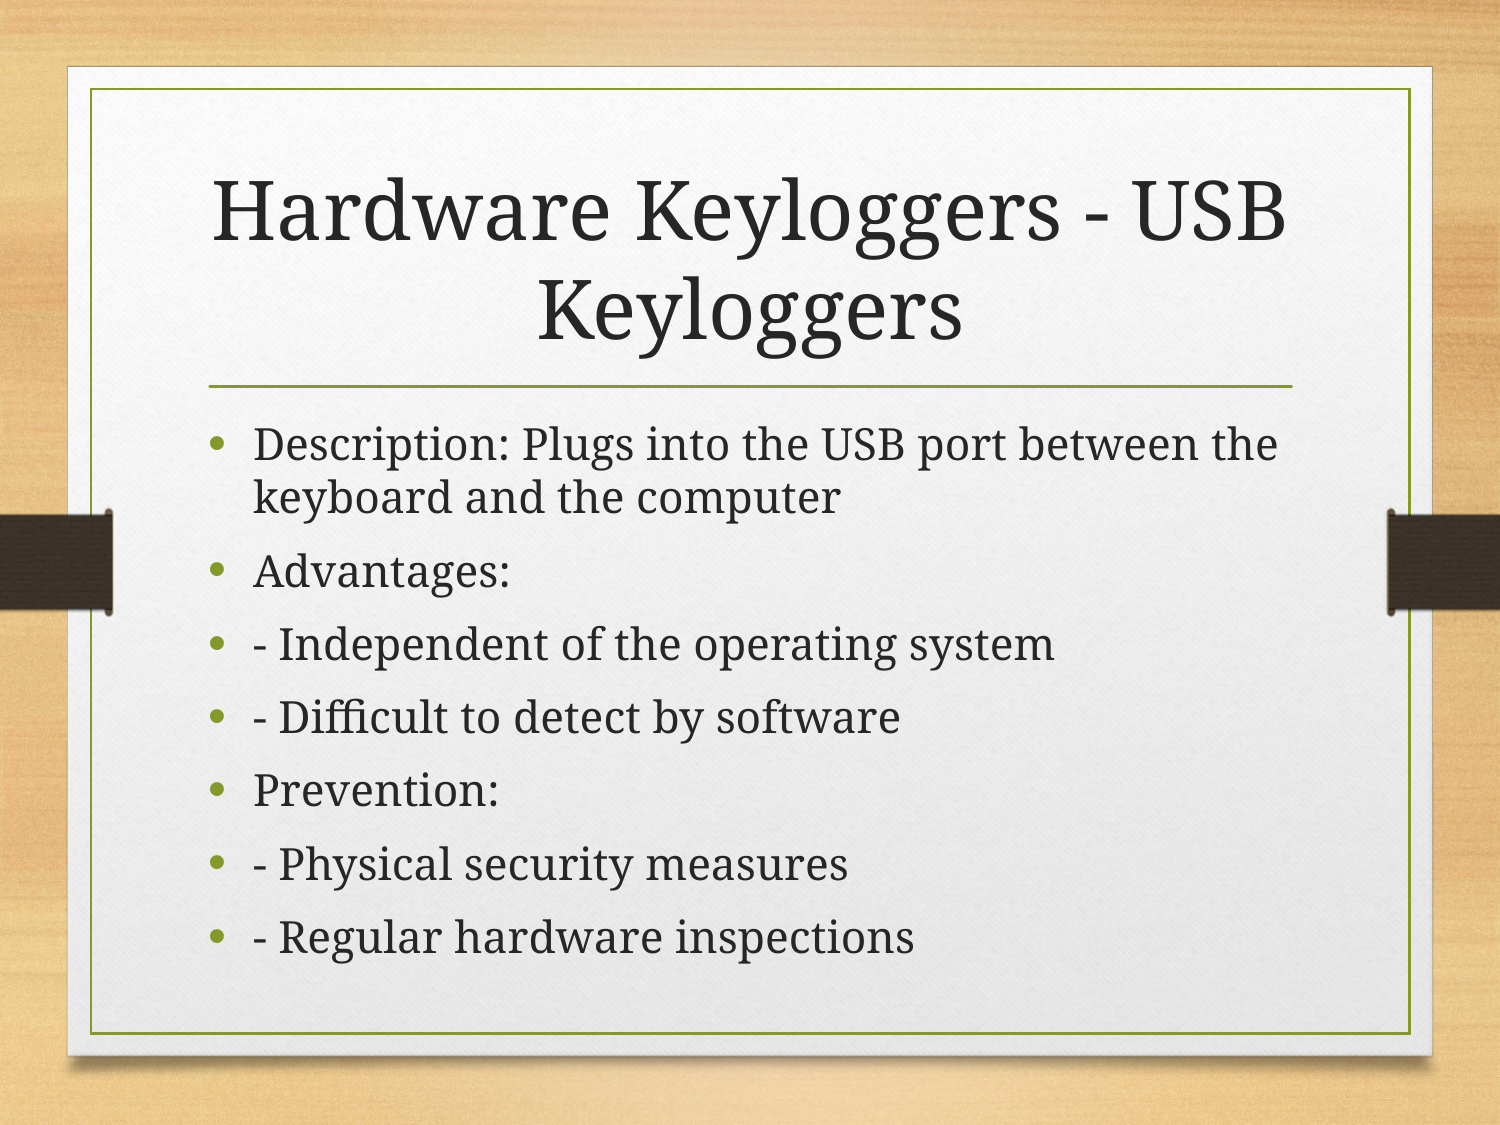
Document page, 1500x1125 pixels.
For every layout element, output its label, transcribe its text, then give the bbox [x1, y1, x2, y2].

list Description: Plugs into the USB port between the keyboard and the computer Advantages: - Independent of the operating system - Difficult to detect by software Prevention: - Physical security measures - Regular hardware inspections [193, 408, 1309, 974]
title Hardware Keyloggers - USB Keyloggers [193, 150, 1309, 365]
picture [0, 0, 1500, 1125]
